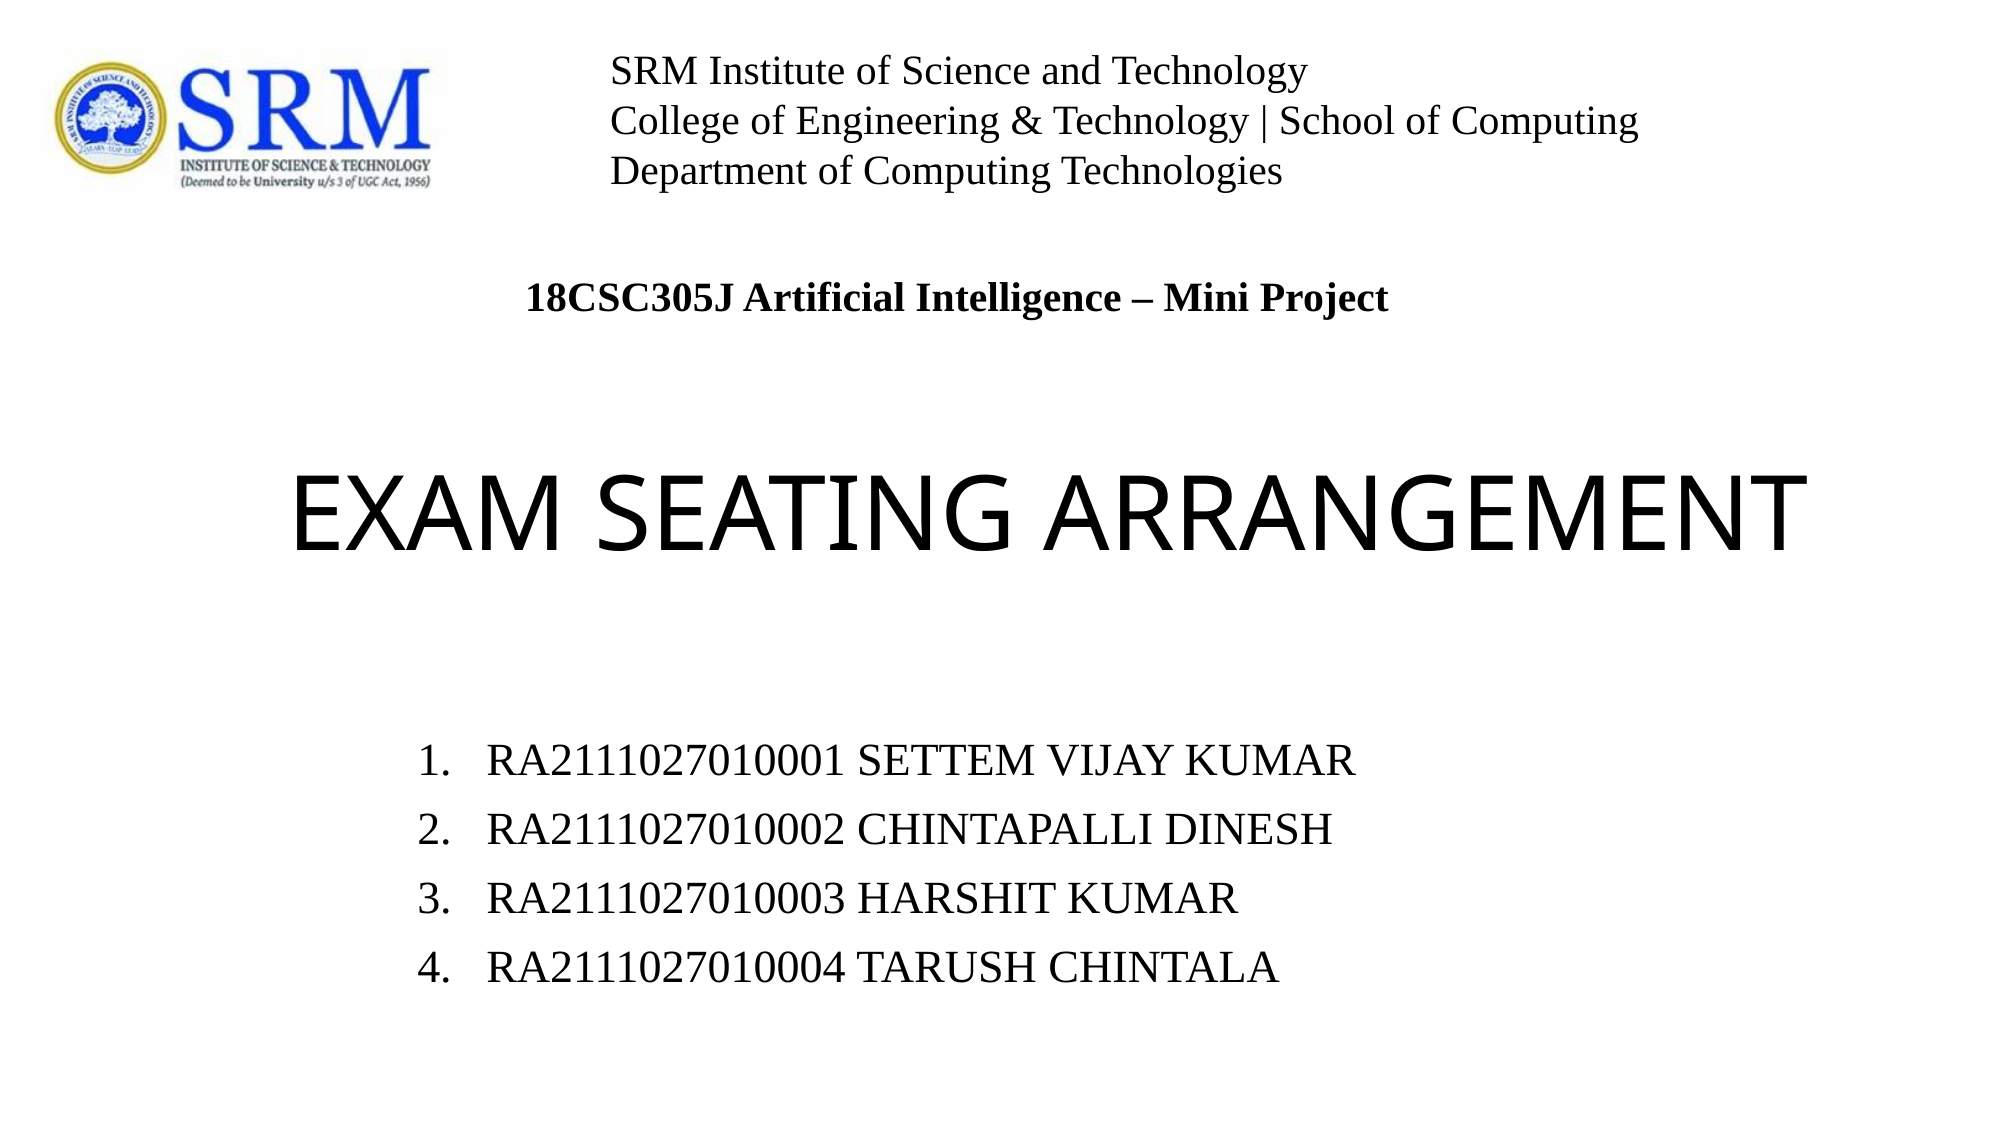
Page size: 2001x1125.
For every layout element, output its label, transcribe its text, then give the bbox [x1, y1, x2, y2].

text_box 18CSC305J Artificial Intelligence – Mini Project [510, 261, 1511, 327]
text_box SRM Institute of Science and Technology College of Engineering & Technology | School of Computing Department of Computing Technologies [595, 35, 1879, 201]
subtitle RA2111027010001 SETTEM VIJAY KUMAR RA2111027010002 CHINTAPALLI DINESH RA2111027010003 HARSHIT KUMAR RA2111027010004 TARUSH CHINTALA [402, 728, 1903, 1001]
picture [36, 26, 464, 203]
title EXAM SEATING ARRANGEMENT [218, 541, 1879, 818]
